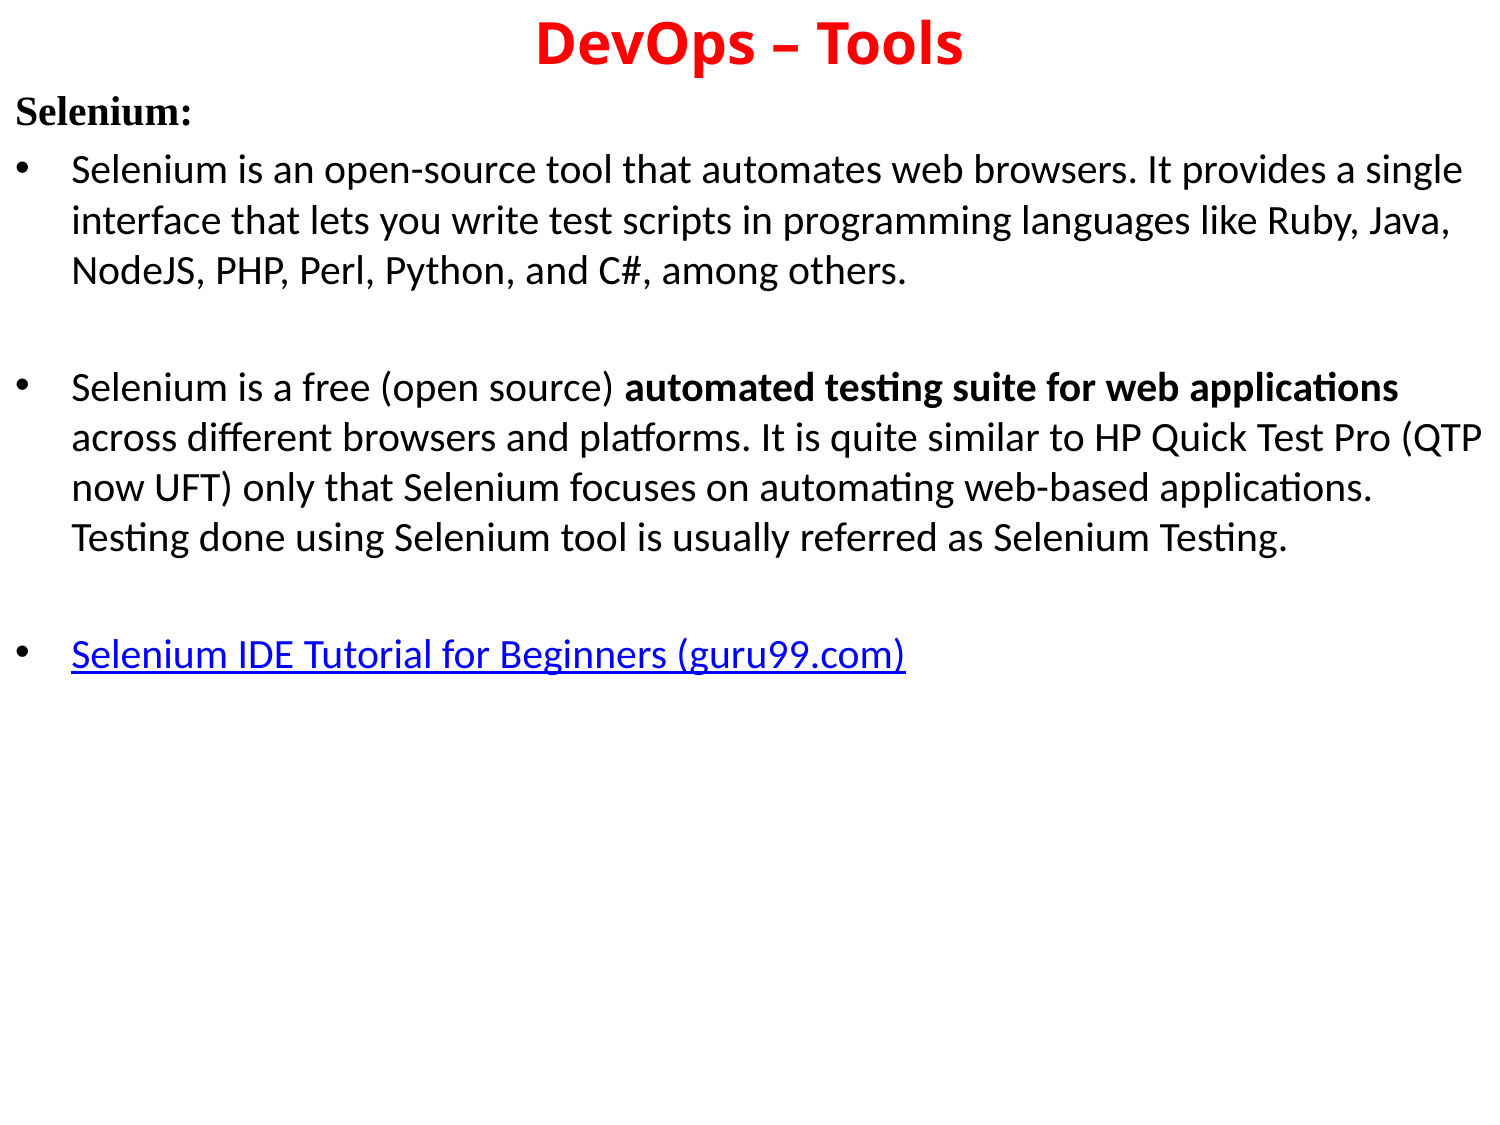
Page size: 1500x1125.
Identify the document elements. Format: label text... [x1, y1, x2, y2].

list Selenium: Selenium is an open-source tool that automates web browsers. It provides a single interface that lets you write test scripts in programming languages like Ruby, Java, NodeJS, PHP, Perl, Python, and C#, among others. Selenium is a free (open source) automated testing suite for web applications across different browsers and platforms. It is quite similar to HP Quick Test Pro (QTP now UFT) only that Selenium focuses on automating web-based applications. Testing done using Selenium tool is usually referred as Selenium Testing. Selenium IDE Tutorial for Beginners (guru99.com) [0, 76, 1500, 1089]
title DevOps – Tools [75, 7, 1425, 75]
